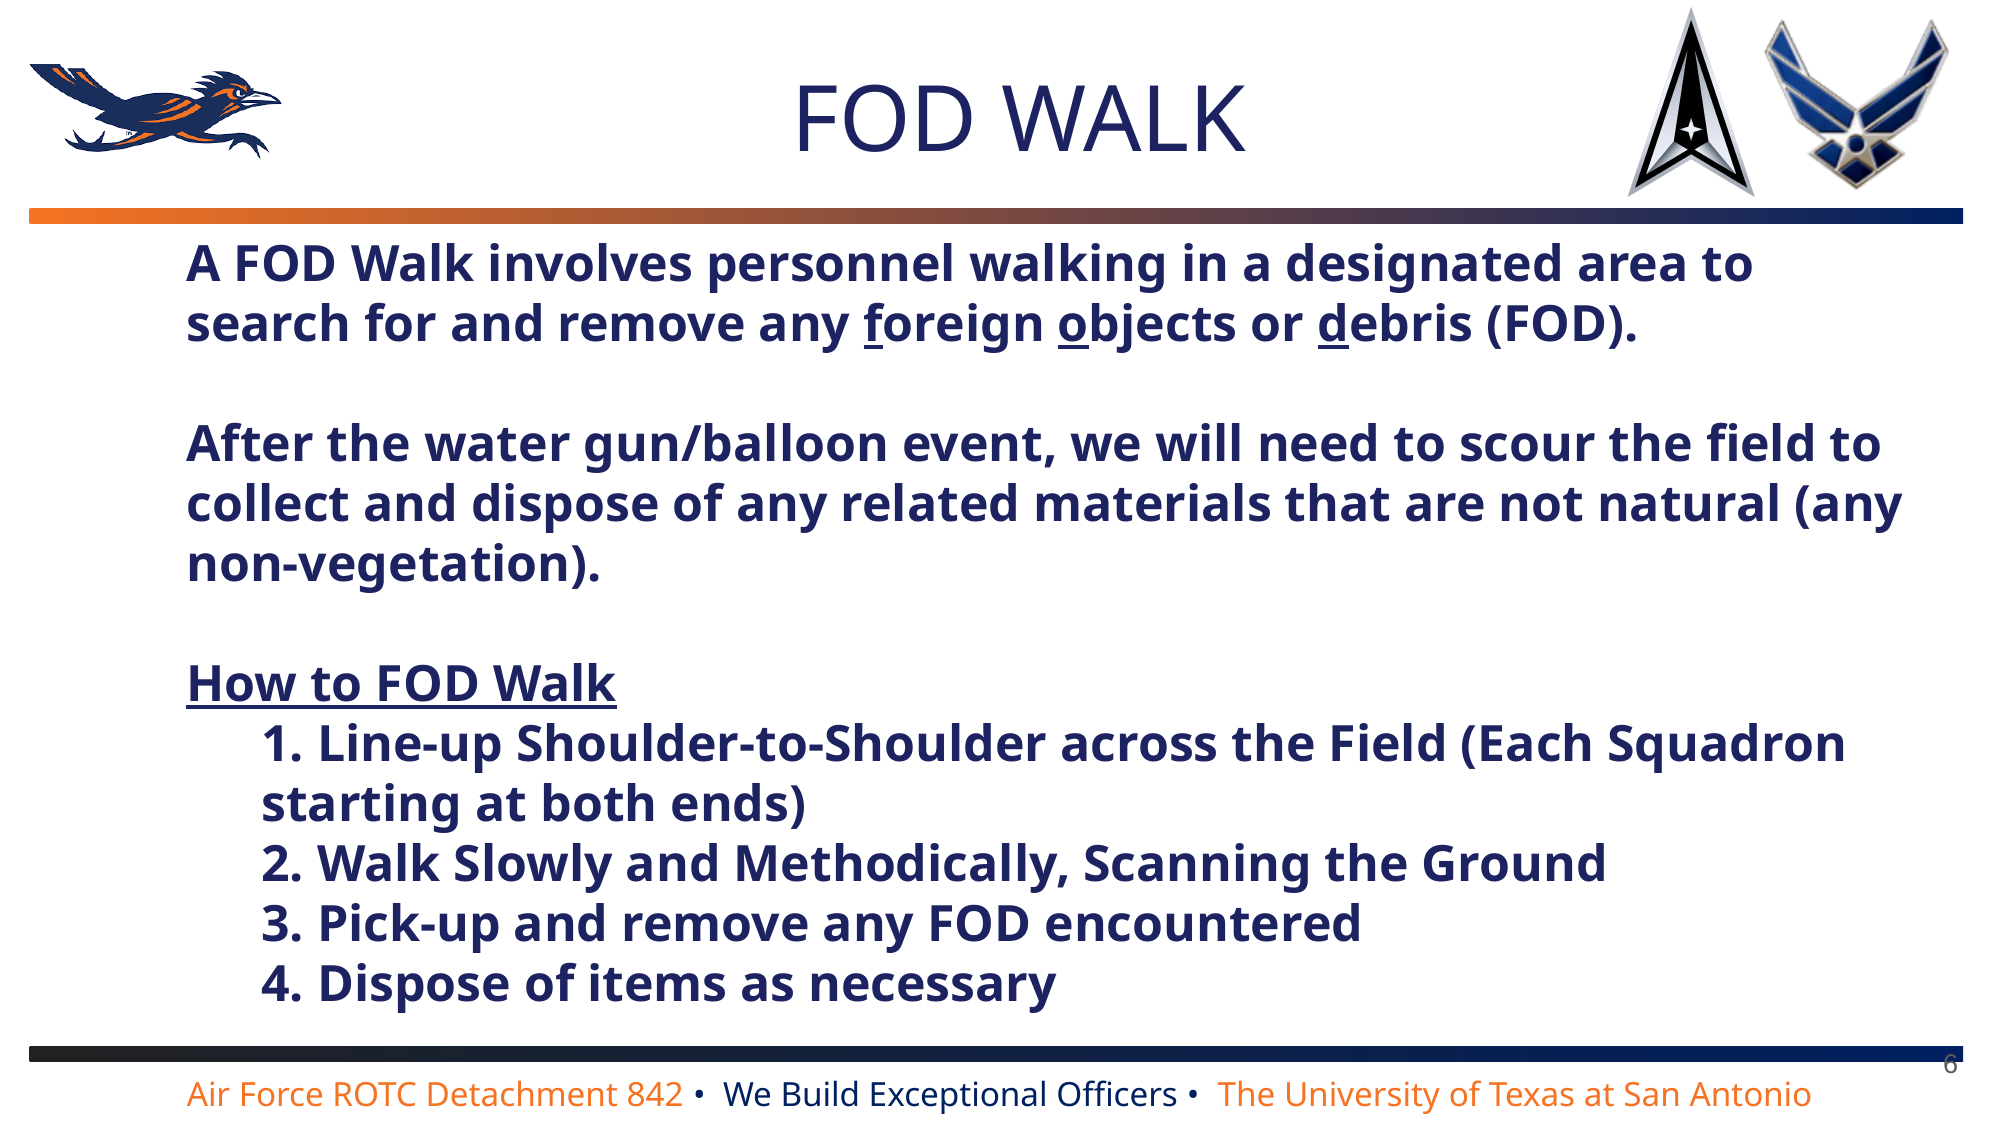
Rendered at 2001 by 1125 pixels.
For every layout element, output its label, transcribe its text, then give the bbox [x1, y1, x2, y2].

picture [29, 64, 282, 161]
picture [1614, 0, 1988, 210]
text_box [29, 1046, 1853, 1062]
text_box Air Force ROTC Detachment 842 • We Build Exceptional Officers • The University of Texas at San Antonio [0, 1065, 2000, 1121]
text_box FOD WALK [313, 52, 1609, 178]
text_box [29, 208, 1964, 224]
slide_number ‹#› [1853, 1019, 1974, 1106]
text_box A FOD Walk involves personnel walking in a designated area to search for and remove any foreign objects or debris (FOD). After the water gun/balloon event, we will need to scour the field to collect and dispose of any related materials that are not natural (any non-vegetation). How to FOD Walk 1. Line-up Shoulder-to-Shoulder across the Field (Each Squadron starting at both ends) 2. Walk Slowly and Methodically, Scanning the Ground 3. Pick-up and remove any FOD encountered 4. Dispose of items as necessary [96, 223, 1921, 1021]
